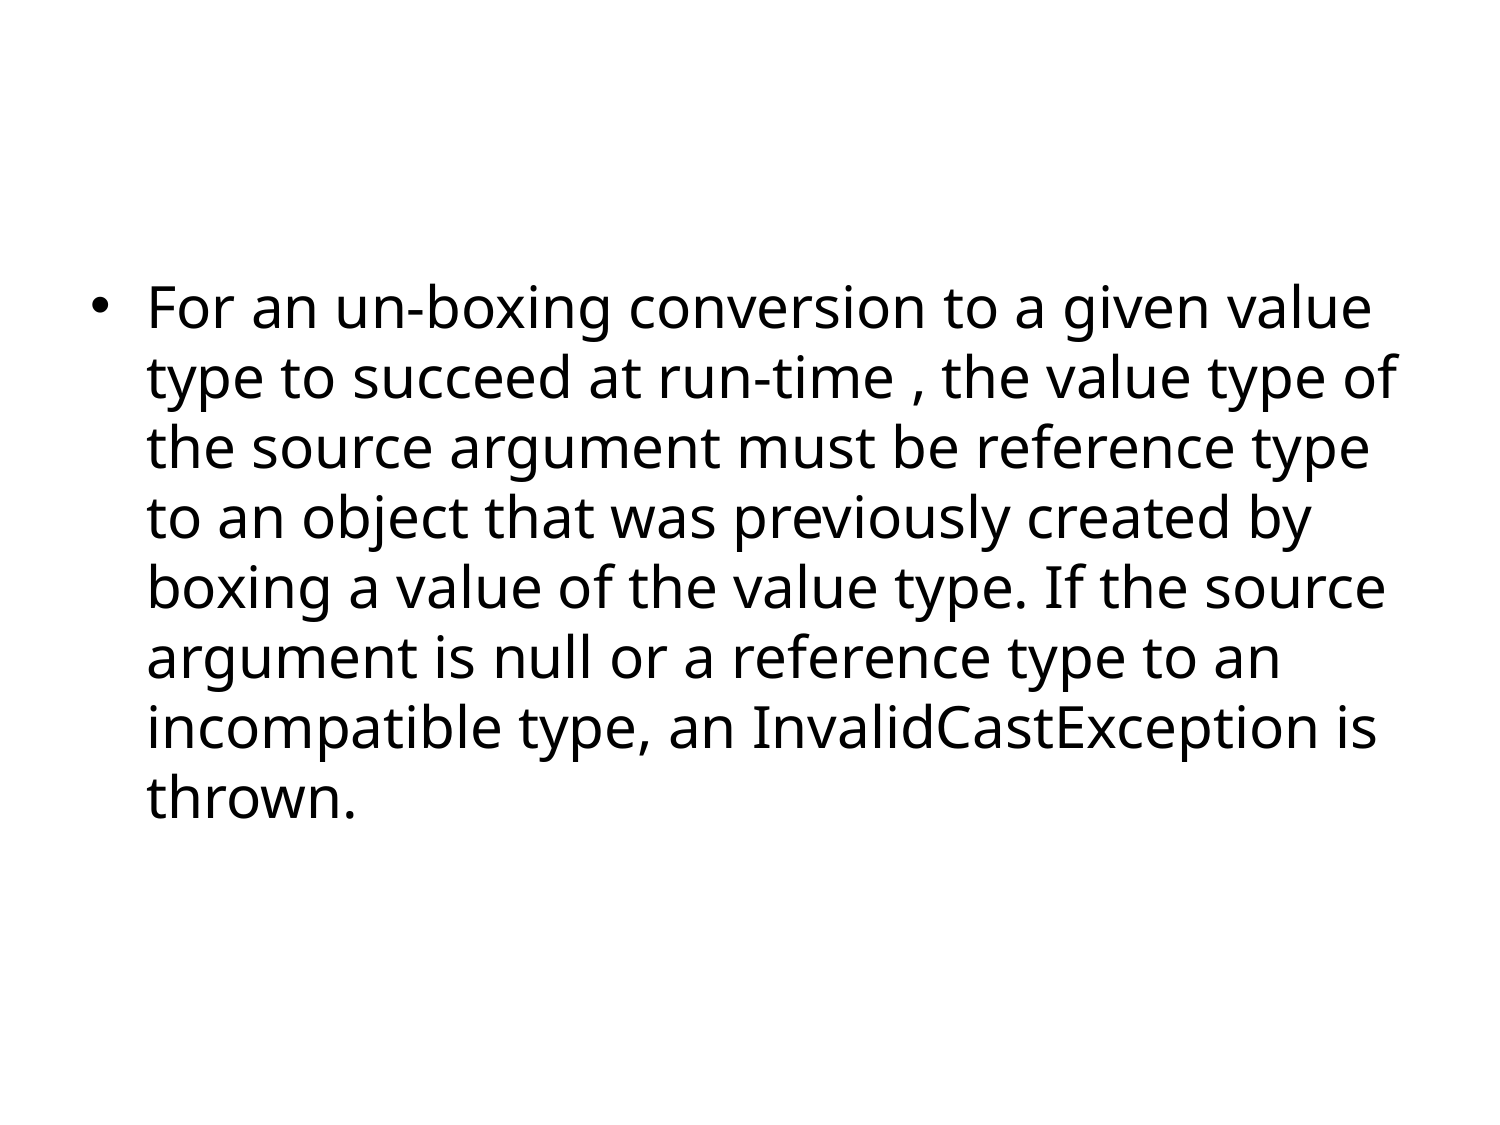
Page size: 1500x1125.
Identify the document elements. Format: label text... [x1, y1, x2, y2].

list For an un-boxing conversion to a given value type to succeed at run-time , the value type of the source argument must be reference type to an object that was previously created by boxing a value of the value type. If the source argument is null or a reference type to an incompatible type, an InvalidCastException is thrown. [75, 262, 1425, 1005]
